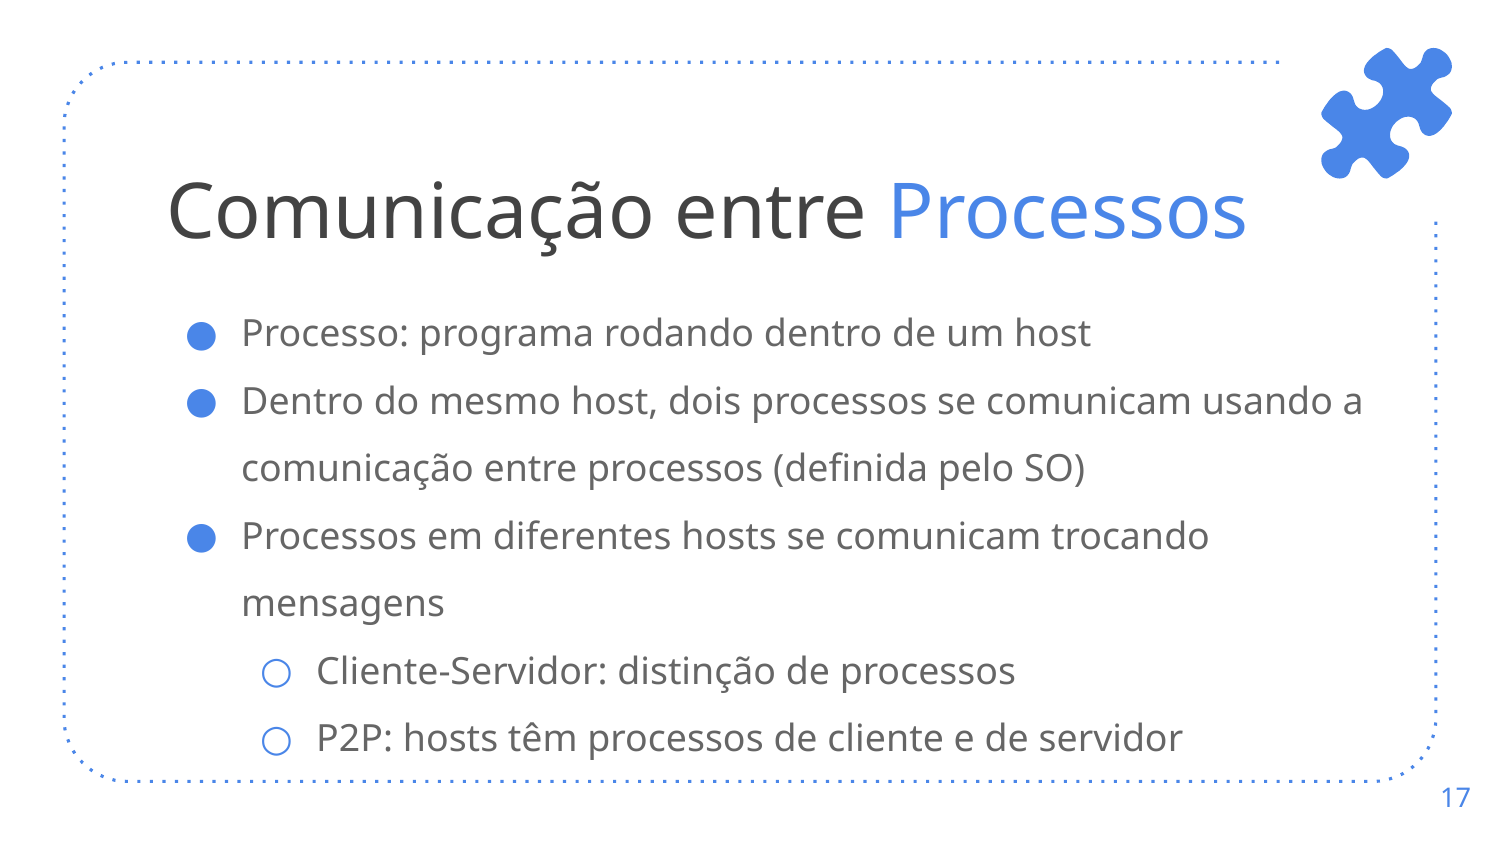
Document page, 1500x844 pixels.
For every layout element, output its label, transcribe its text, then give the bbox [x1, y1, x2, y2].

text_box [1321, 47, 1452, 179]
list Processo: programa rodando dentro de um host Dentro do mesmo host, dois processos se comunicam usando a comunicação entre processos (definida pelo SO) Processos em diferentes hosts se comunicam trocando mensagens Cliente-Servidor: distinção de processos P2P: hosts têm processos de cliente e de servidor [151, 271, 1412, 661]
slide_number ‹#› [1411, 753, 1500, 844]
title Comunicação entre Processos [151, 146, 1327, 287]
